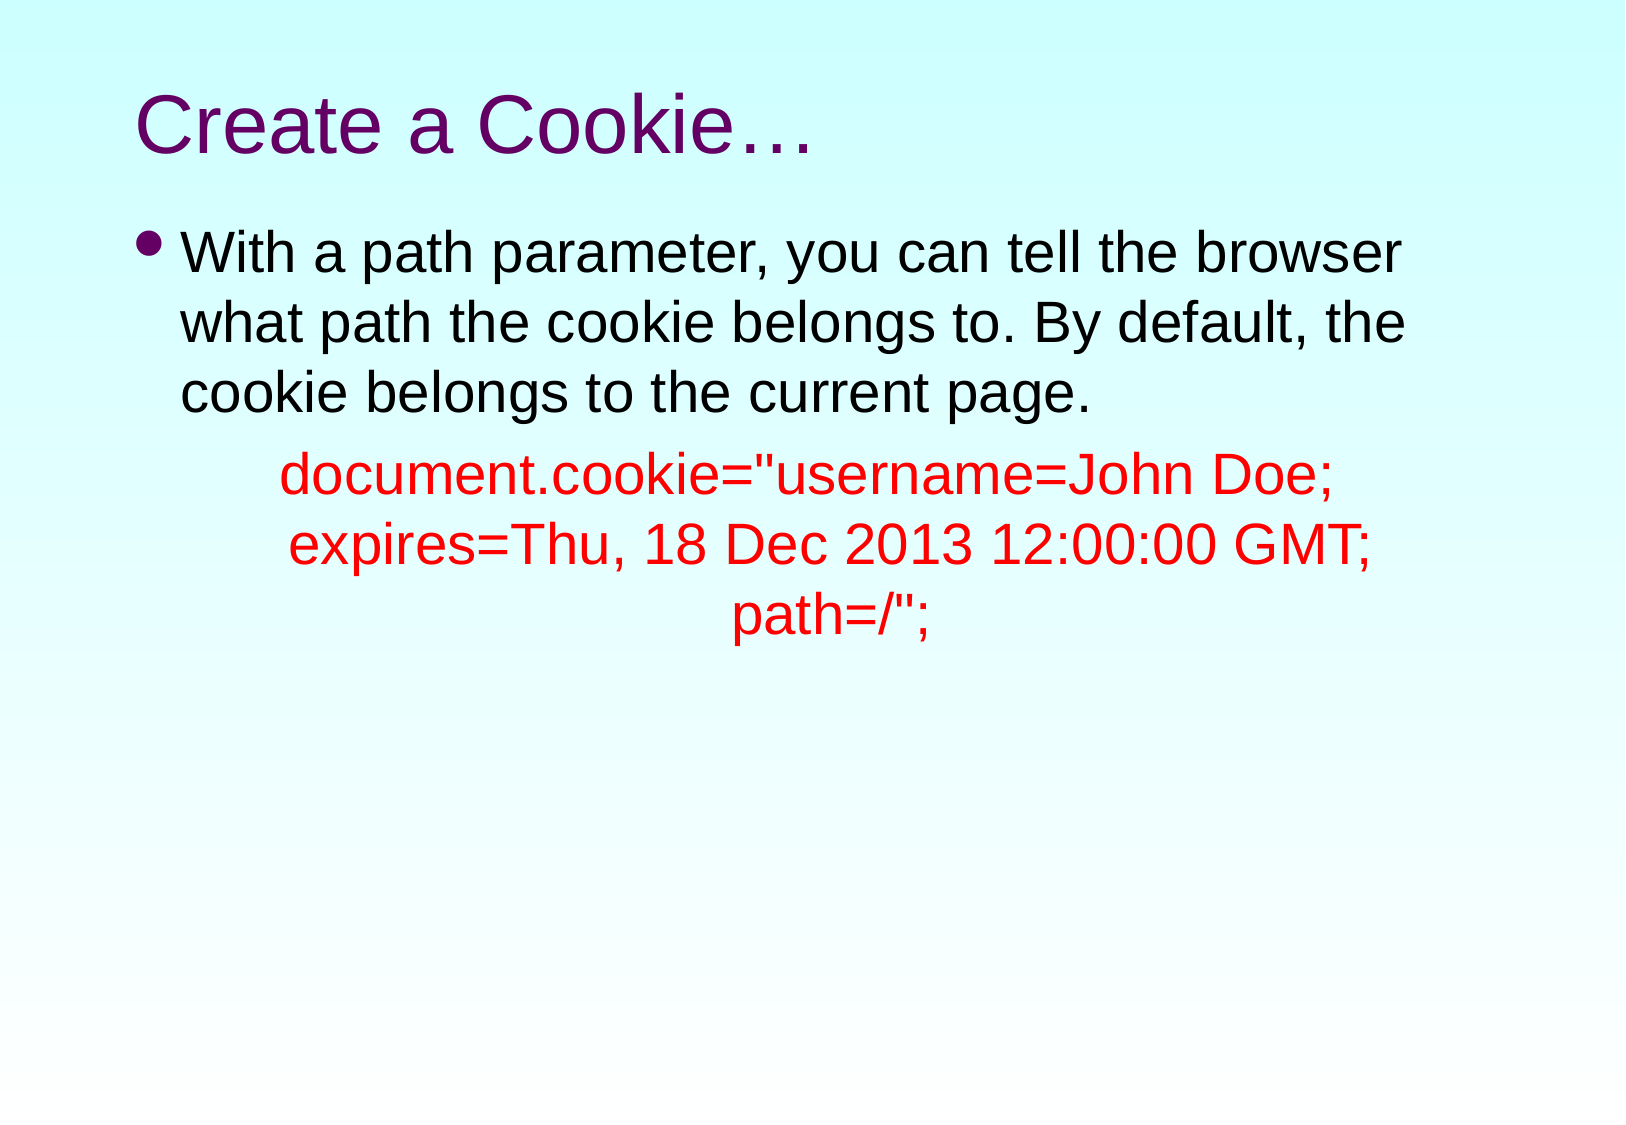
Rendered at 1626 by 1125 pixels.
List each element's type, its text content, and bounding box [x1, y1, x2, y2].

list With a path parameter, you can tell the browser what path the cookie belongs to. By default, the cookie belongs to the current page. document.cookie="username=John Doe; expires=Thu, 18 Dec 2013 12:00:00 GMT; path=/"; [117, 206, 1498, 989]
title Create a Cookie… [119, 62, 1497, 186]
